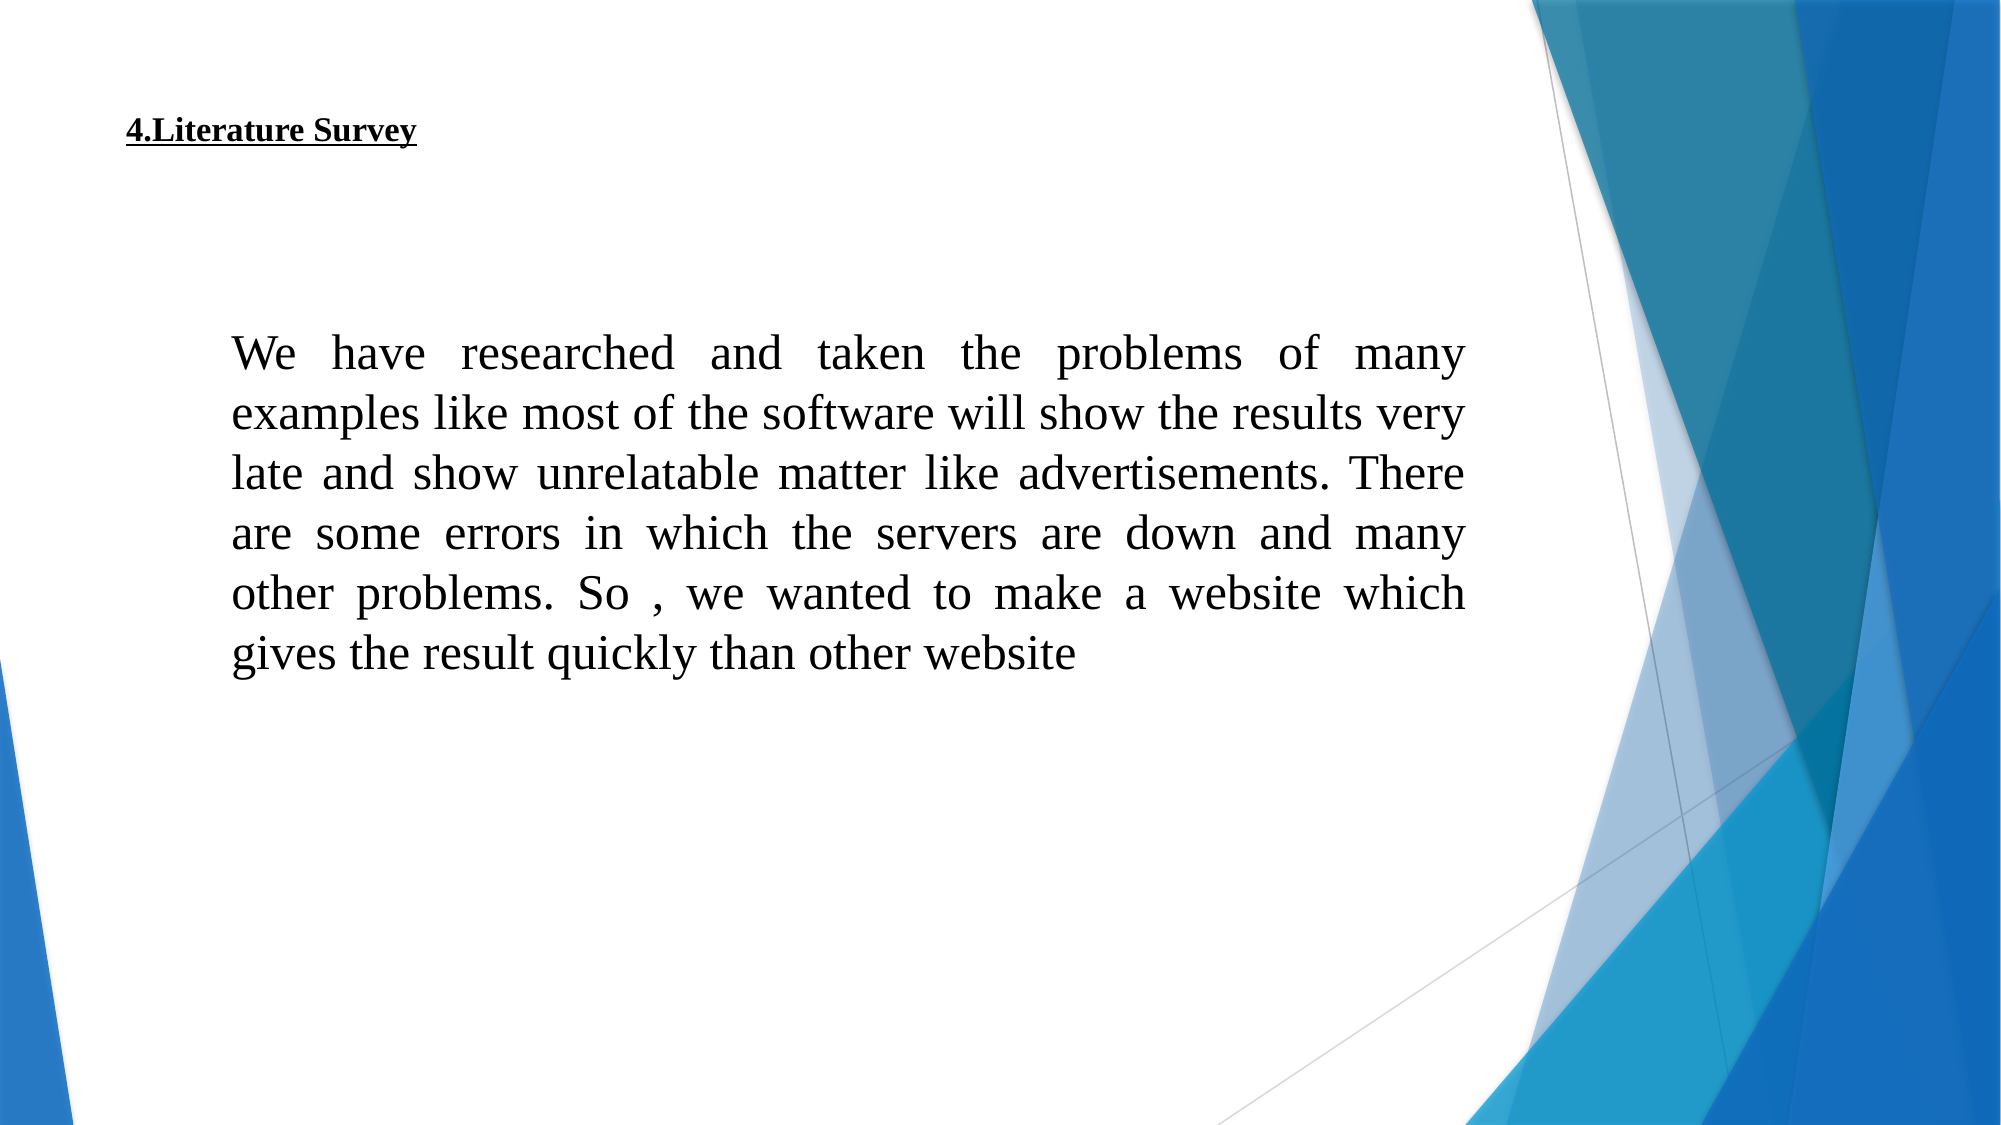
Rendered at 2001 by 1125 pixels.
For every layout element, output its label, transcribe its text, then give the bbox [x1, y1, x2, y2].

text_box We have researched and taken the problems of many examples like most of the software will show the results very late and show unrelatable matter like advertisements. There are some errors in which the servers are down and many other problems. So , we wanted to make a website which gives the result quickly than other website [216, 312, 1482, 688]
title 4.Literature Survey [111, 99, 741, 198]
